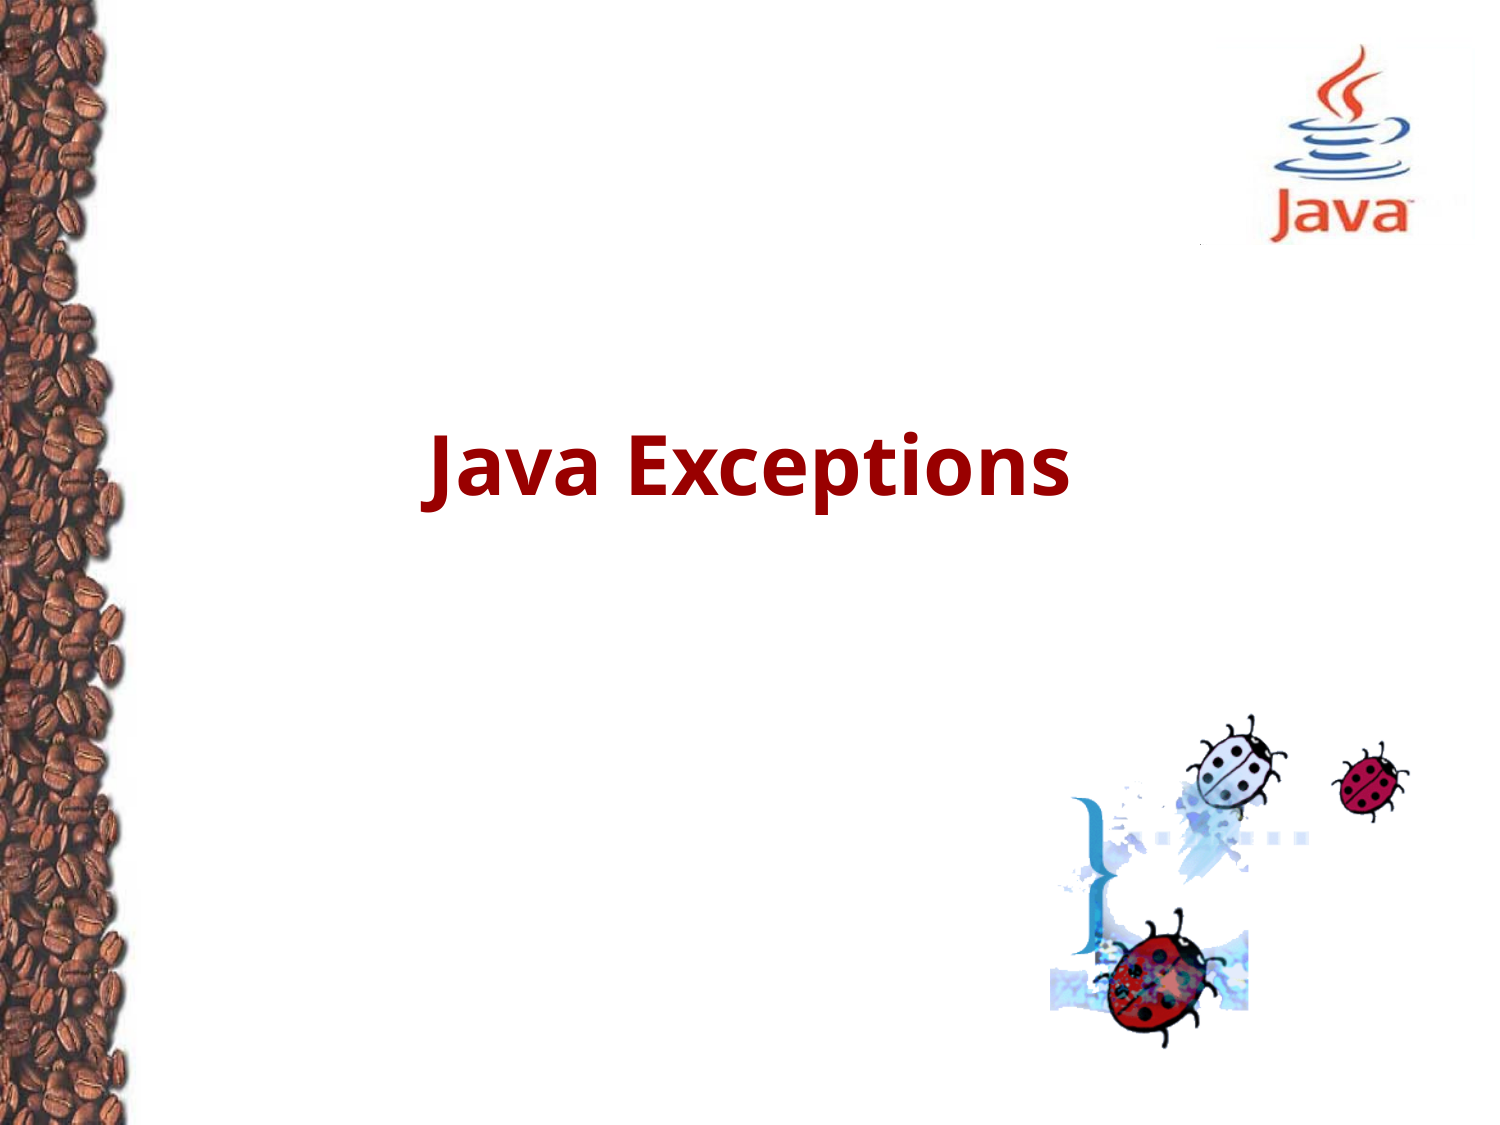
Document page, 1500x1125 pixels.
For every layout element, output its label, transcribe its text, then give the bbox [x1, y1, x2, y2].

title Java Exceptions [112, 349, 1388, 591]
picture [1199, 37, 1476, 246]
picture [1049, 712, 1413, 1052]
picture [0, 0, 141, 1125]
